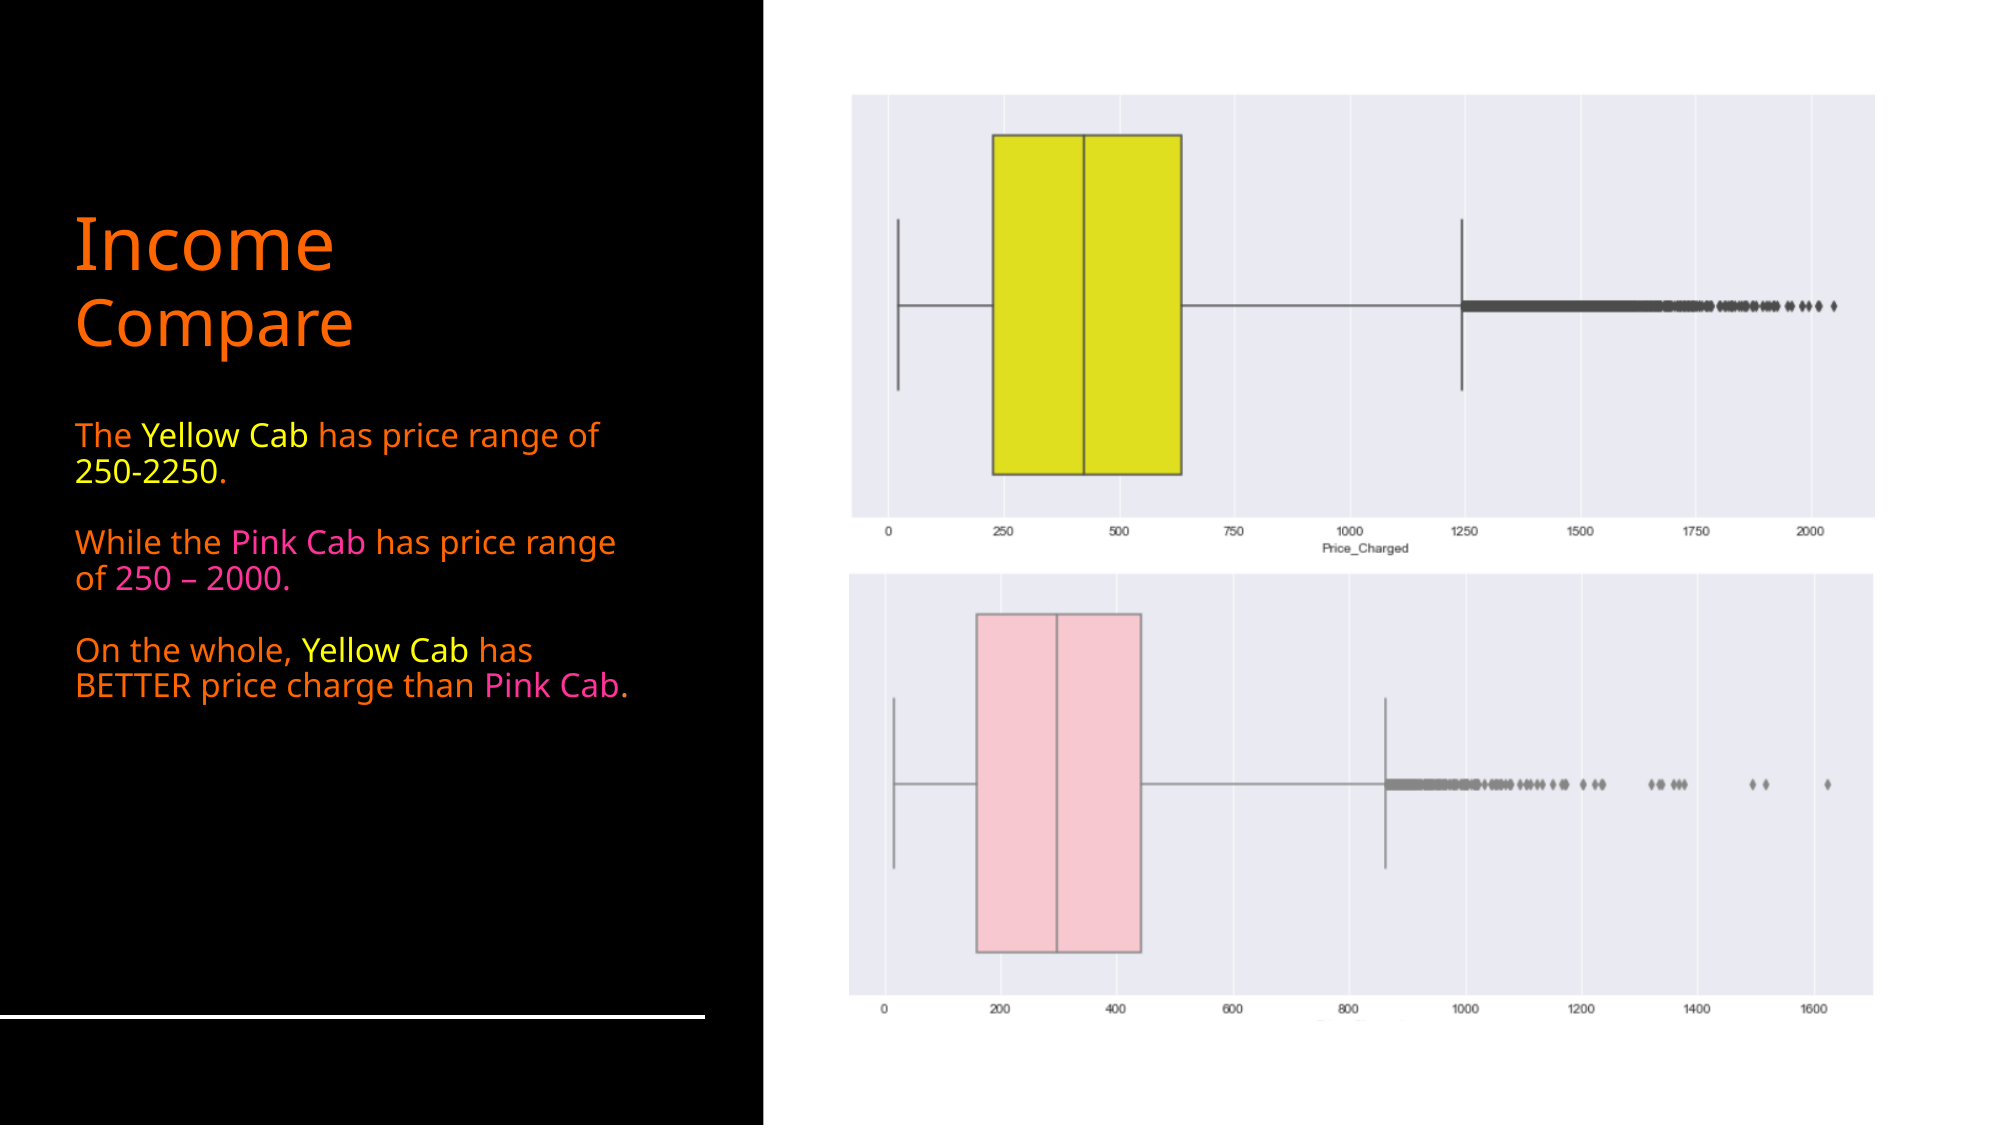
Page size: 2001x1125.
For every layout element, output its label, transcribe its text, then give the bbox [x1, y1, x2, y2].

text_box [0, 0, 764, 1125]
picture [849, 93, 1875, 558]
title Income Compare The Yellow Cab has price range of 250-2250. While the Pink Cab has price range of 250 – 2000. On the whole, Yellow Cab has BETTER price charge than Pink Cab. [59, 163, 646, 976]
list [849, 569, 1875, 1021]
